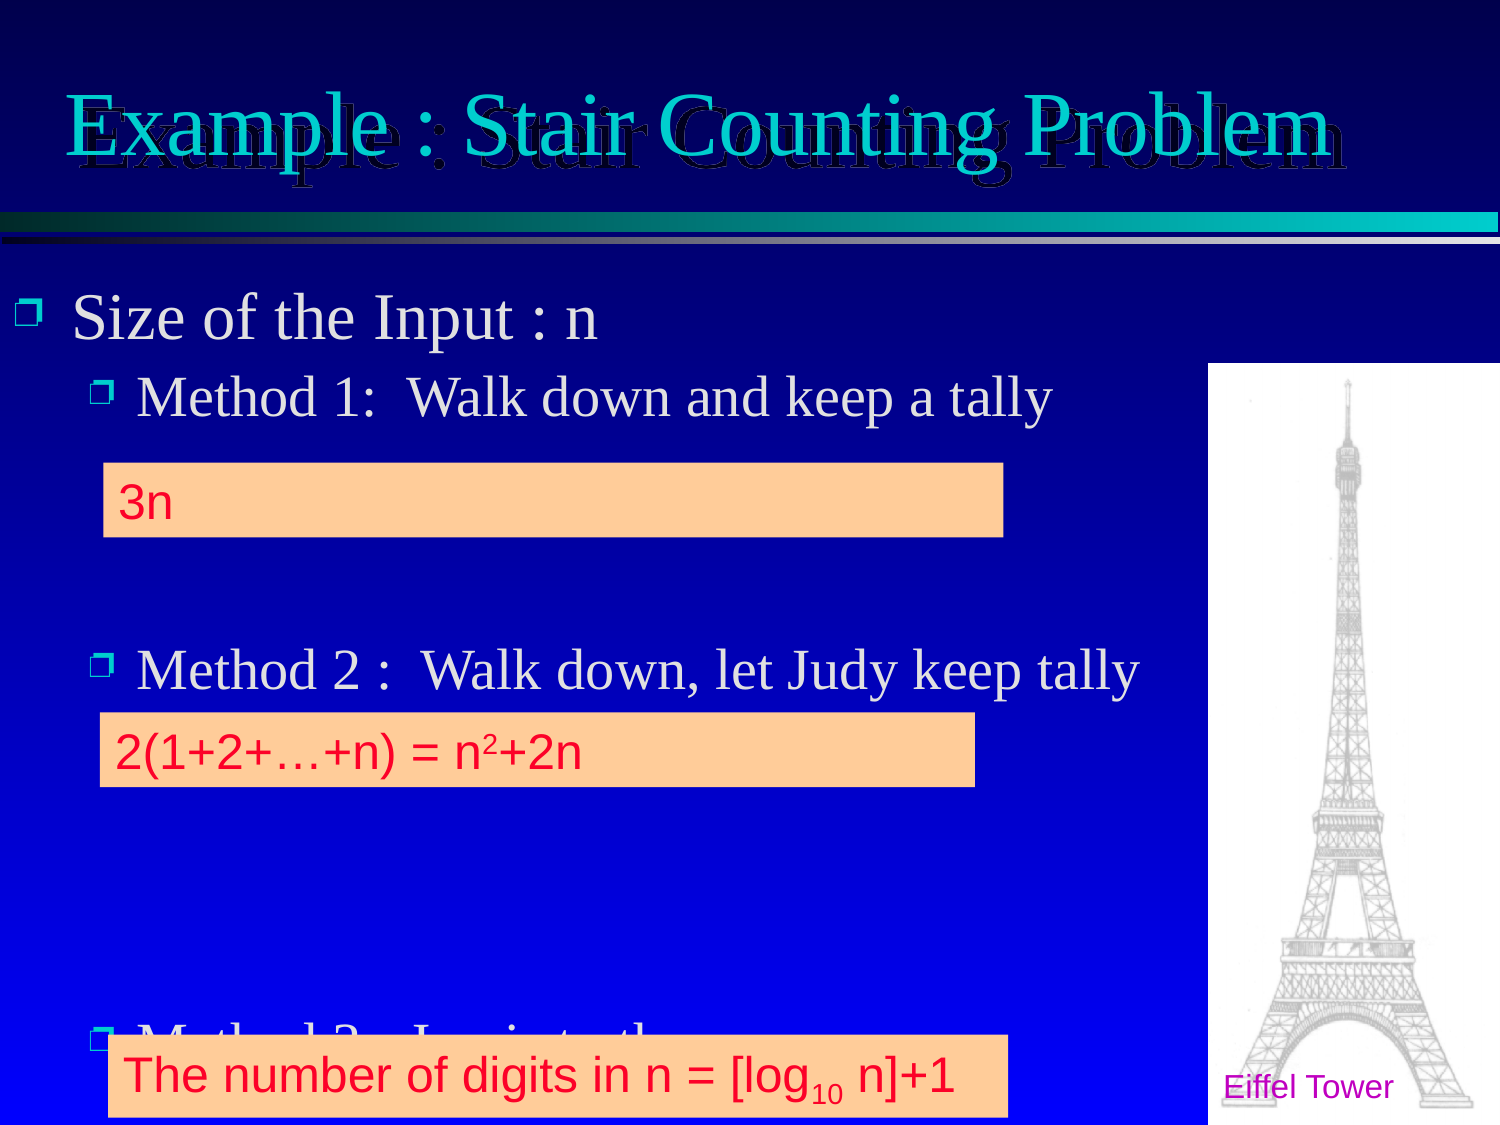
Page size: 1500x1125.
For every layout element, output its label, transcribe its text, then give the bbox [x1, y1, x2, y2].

title Example : Stair Counting Problem [49, 24, 1451, 213]
list Size of the Input : n Method 1: Walk down and keep a tally Method 2 : Walk down, let Judy keep tally Method 3: Jervis to the rescue [0, 274, 1401, 1051]
text_box 3n [103, 462, 1004, 538]
text_box 2(1+2+…+n) = n2+2n [99, 712, 975, 788]
text_box The number of digits in n = [log10 n]+1 [108, 1034, 1009, 1118]
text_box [1208, 362, 1500, 1125]
